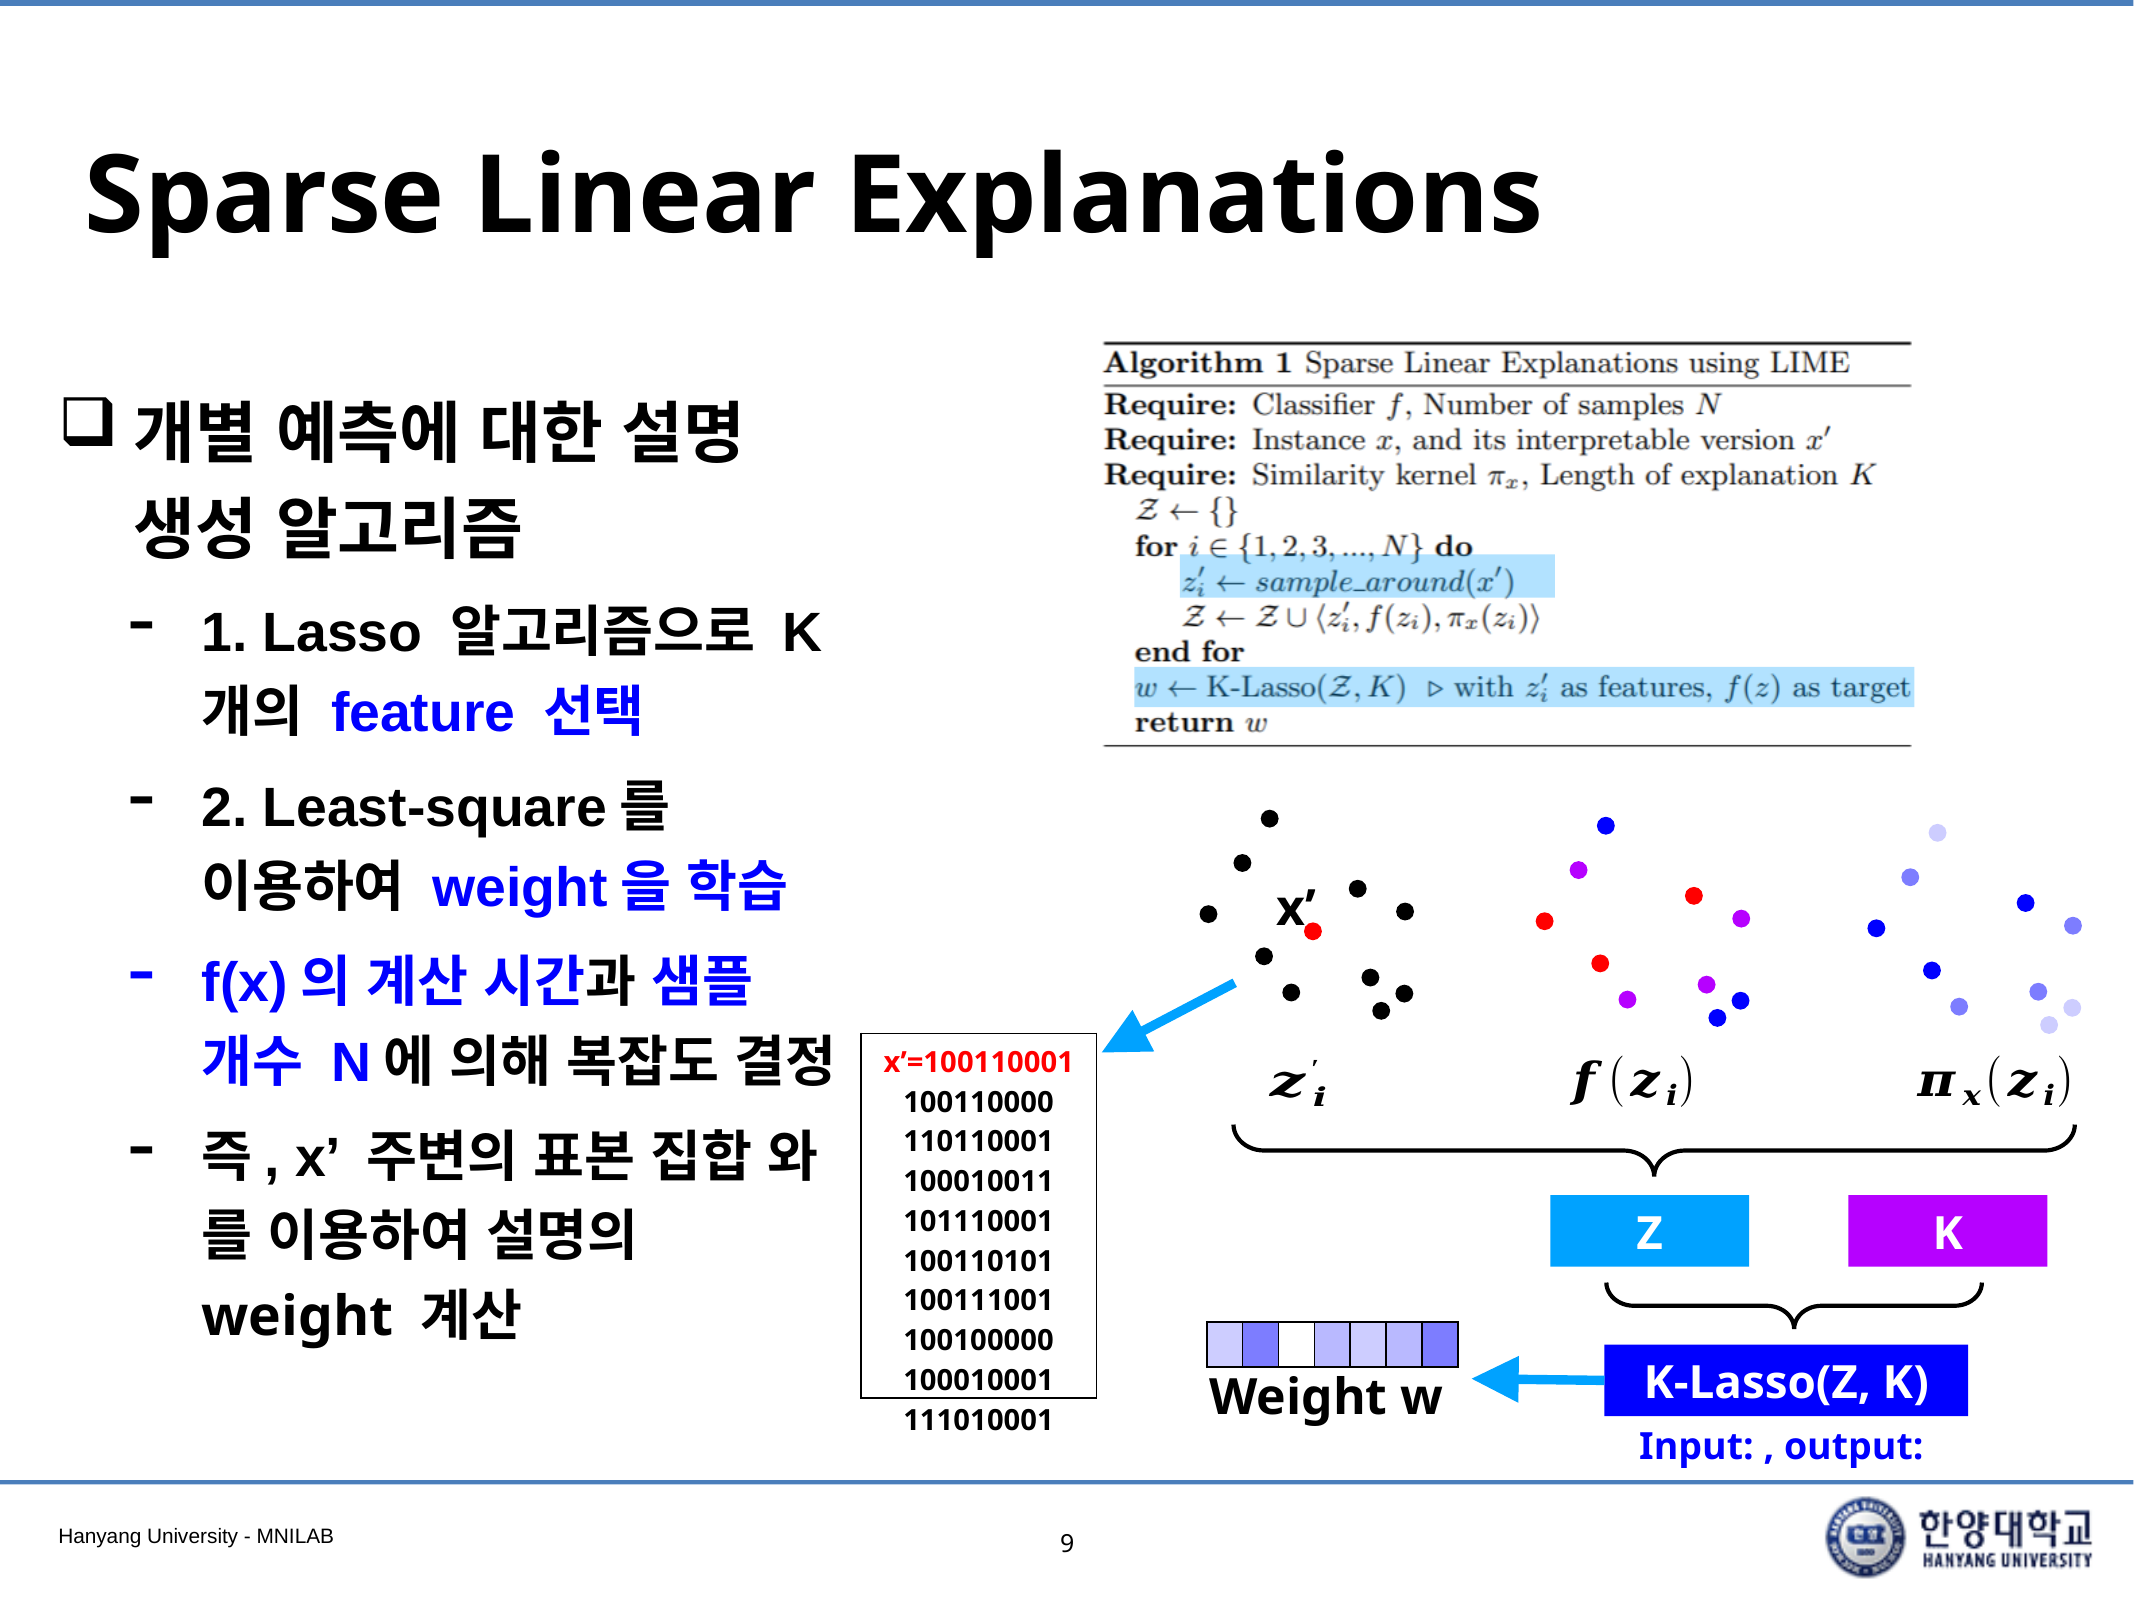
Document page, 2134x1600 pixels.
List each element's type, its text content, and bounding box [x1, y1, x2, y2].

text_box [1233, 854, 1252, 872]
picture [1797, 1495, 2128, 1581]
text_box [1372, 1001, 1391, 1020]
text_box [1535, 912, 1554, 931]
text_box [1255, 947, 1273, 966]
table_header [1387, 1323, 1421, 1356]
table_header [1208, 1323, 1242, 1356]
text_box [2016, 894, 2035, 912]
text_box [1260, 809, 1279, 828]
table_header [1243, 1323, 1278, 1356]
text_box [1596, 816, 1615, 835]
slide_number 9 [1037, 1518, 1098, 1567]
text_box [1606, 1282, 1982, 1330]
table_header x’=100110001 100110000 110110001 100010011 101110001 100110101 100111001 100100000 100010001 111010001 [862, 1034, 1096, 1397]
text_box [1348, 879, 1367, 898]
text_box [1361, 968, 1380, 987]
text_box [1396, 902, 1415, 921]
picture [1096, 336, 1924, 752]
title Sparse Linear Explanations [75, 41, 2058, 338]
text_box x’ [1268, 866, 1325, 944]
text_box K [1848, 1195, 2048, 1267]
text_box [1901, 868, 1920, 887]
text_box [1697, 975, 1716, 994]
table_header [1315, 1323, 1349, 1356]
text_box [1731, 991, 1750, 1010]
text_box [2040, 1016, 2059, 1034]
table_header [1423, 1323, 1457, 1366]
text_box [1282, 983, 1301, 1002]
text_box Weight w [1201, 1356, 1452, 1433]
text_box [1101, 982, 1235, 1053]
table_header [1279, 1323, 1314, 1356]
text_box [1950, 997, 1969, 1016]
text_box [2029, 982, 2048, 1001]
text_box K-Lasso(Z, K) [1604, 1344, 1969, 1417]
text_box [1618, 990, 1637, 1009]
text_box [1199, 905, 1218, 924]
text_box [1591, 954, 1610, 973]
text_box [1923, 961, 1941, 980]
text_box [1395, 984, 1414, 1003]
text_box [2064, 916, 2082, 935]
text_box [1708, 1008, 1727, 1027]
text_box [1732, 909, 1751, 928]
text_box [1867, 919, 1886, 938]
text_box Z [1550, 1195, 1750, 1267]
text_box [1928, 823, 1947, 842]
text_box [2063, 998, 2082, 1017]
text_box [1233, 1124, 2075, 1177]
text_box [1684, 886, 1703, 905]
table_header [1351, 1323, 1385, 1356]
text_box [1569, 861, 1588, 880]
